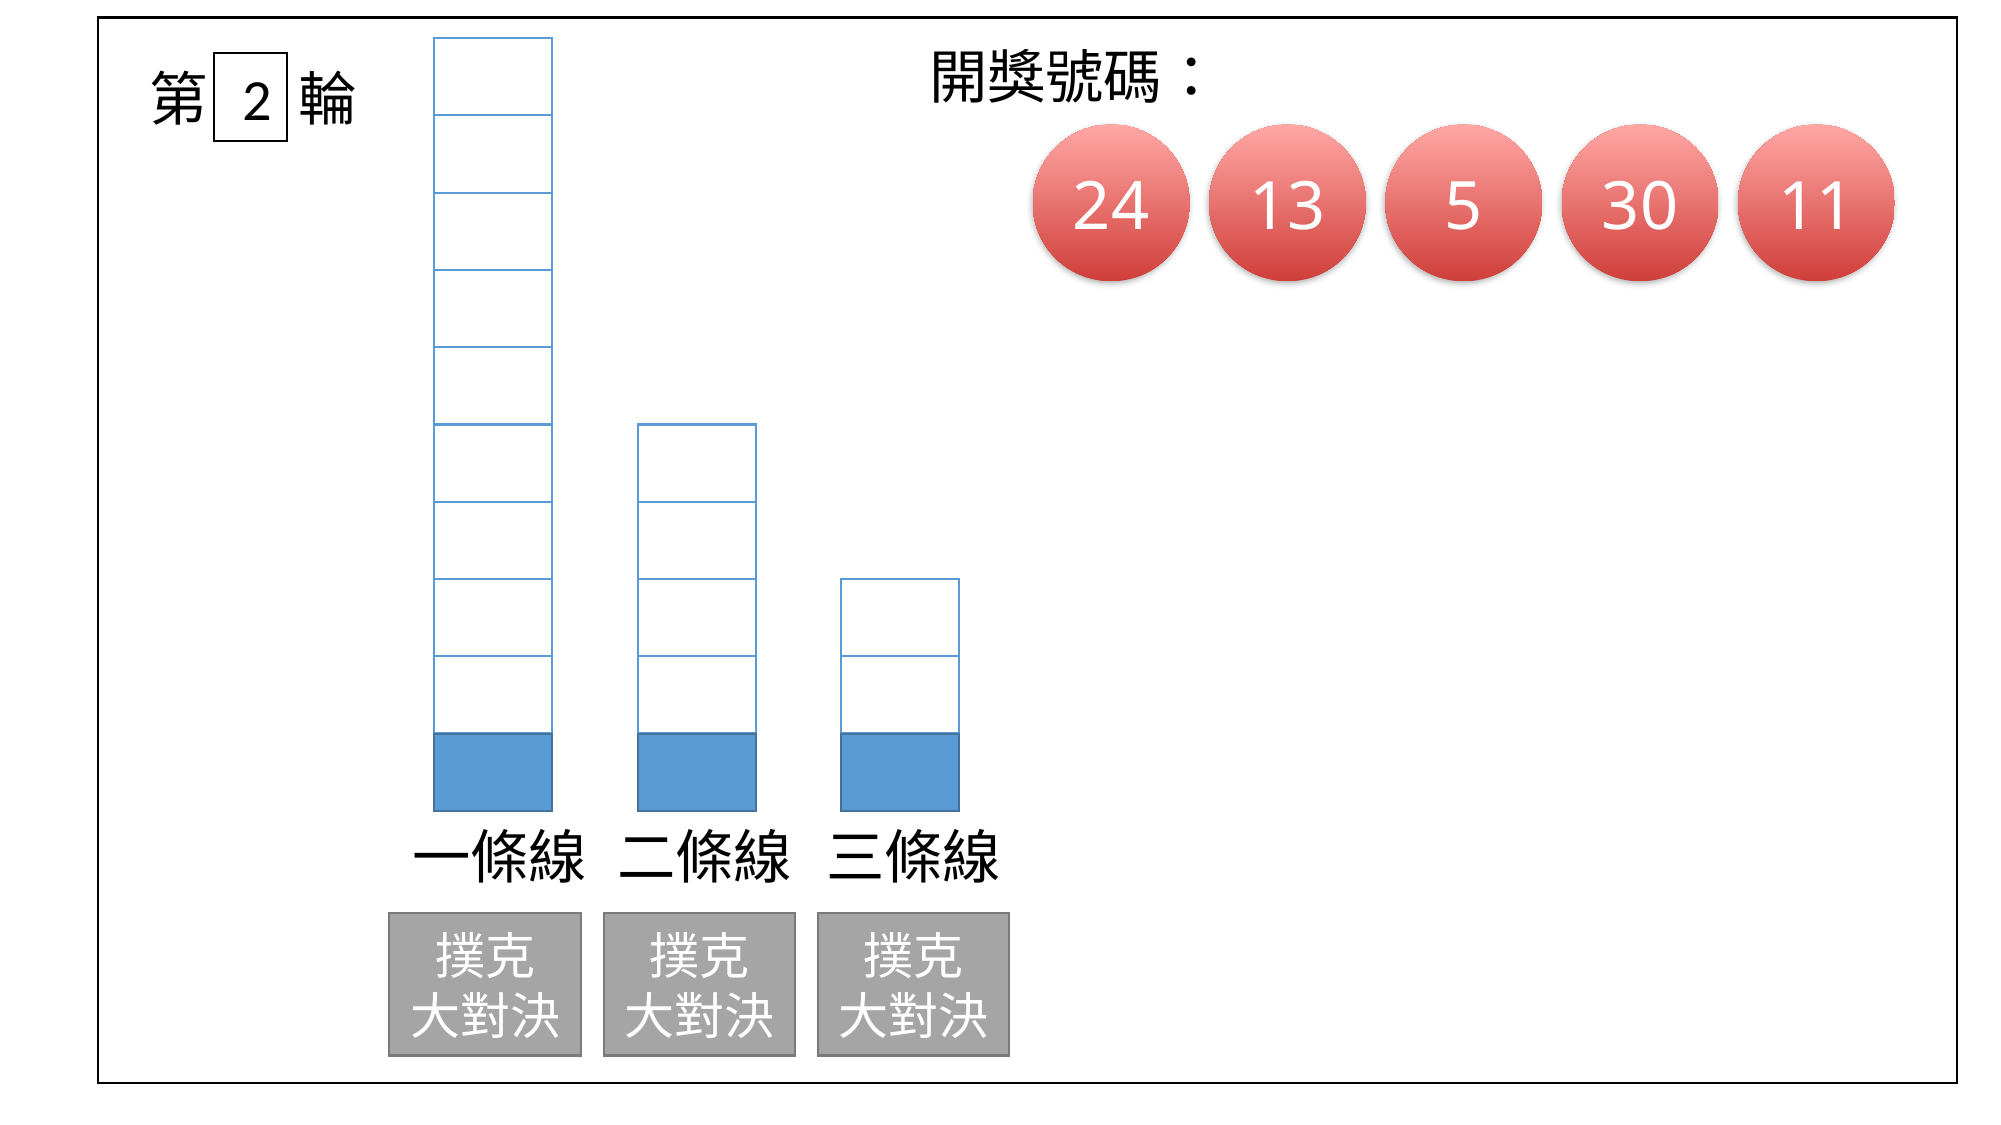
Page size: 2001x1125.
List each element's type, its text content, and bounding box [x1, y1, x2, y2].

text_box 30 [1561, 124, 1719, 282]
text_box [433, 423, 553, 501]
text_box [433, 192, 553, 269]
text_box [132, 52, 375, 142]
text_box 24 [1032, 124, 1190, 282]
text_box [433, 346, 553, 423]
text_box [637, 501, 757, 578]
text_box [433, 655, 553, 733]
text_box 撲克 大對決 [388, 912, 582, 1057]
text_box [637, 423, 757, 501]
text_box [840, 578, 960, 655]
text_box [433, 37, 553, 114]
text_box [637, 733, 757, 812]
text_box [433, 733, 553, 812]
text_box [433, 269, 553, 346]
text_box [433, 501, 553, 578]
text_box 撲克 大對決 [603, 912, 796, 1057]
text_box 11 [1737, 124, 1895, 282]
text_box 撲克 大對決 [817, 912, 1010, 1057]
text_box 三條線 [811, 813, 1017, 898]
text_box 二條線 [602, 813, 808, 898]
text_box 開獎號碼： [914, 32, 1236, 118]
text_box 一條線 [397, 813, 602, 898]
text_box [637, 578, 757, 655]
text_box [433, 114, 553, 192]
text_box 5 [1385, 124, 1543, 282]
text_box 13 [1208, 124, 1366, 282]
text_box [637, 655, 757, 733]
text_box [840, 655, 960, 733]
text_box [840, 733, 960, 812]
text_box [97, 16, 1958, 1084]
text_box [433, 578, 553, 655]
